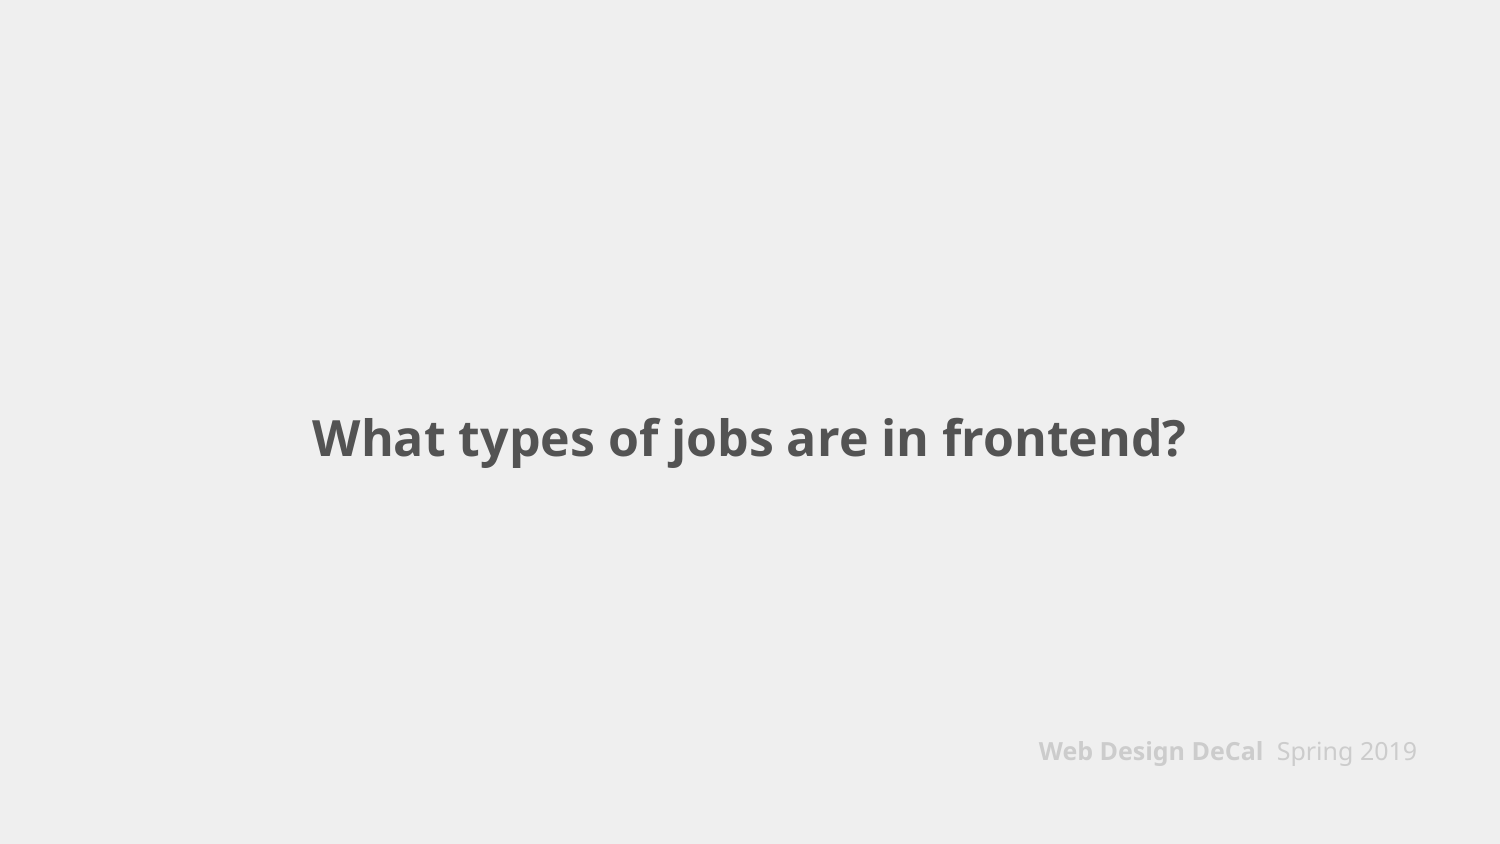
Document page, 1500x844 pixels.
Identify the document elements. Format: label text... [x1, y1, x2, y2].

title What types of jobs are in frontend? [75, 169, 1425, 694]
